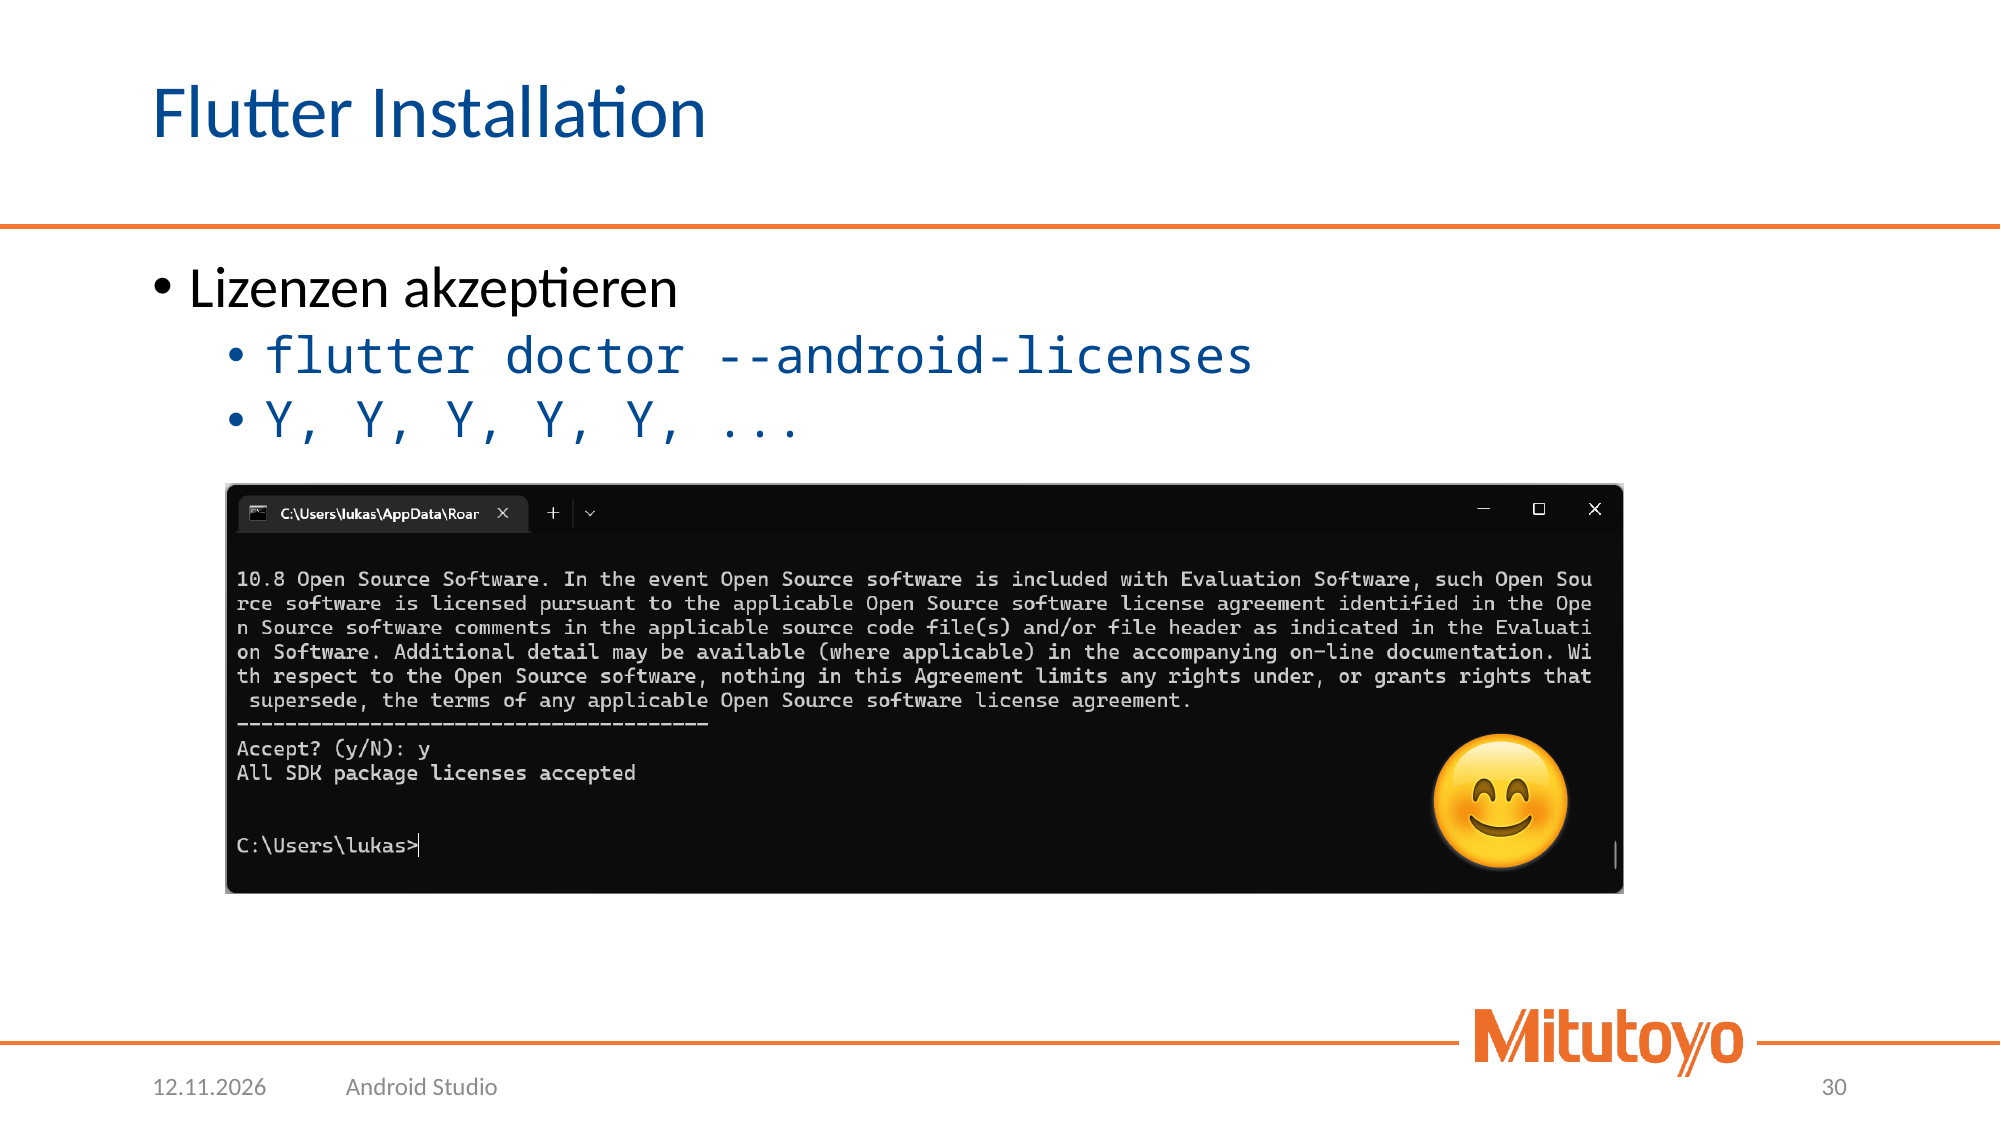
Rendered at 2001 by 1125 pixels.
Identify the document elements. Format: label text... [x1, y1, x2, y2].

footer Android Studio [330, 1055, 1721, 1116]
slide_number 30 [1743, 1055, 1863, 1116]
picture [224, 483, 1624, 894]
list Lizenzen akzeptieren flutter doctor --android-licenses Y, Y, Y, Y, Y, ... [137, 249, 1763, 544]
picture [1475, 1009, 1744, 1077]
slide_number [137, 1055, 313, 1116]
title Flutter Installation [137, 24, 1863, 203]
